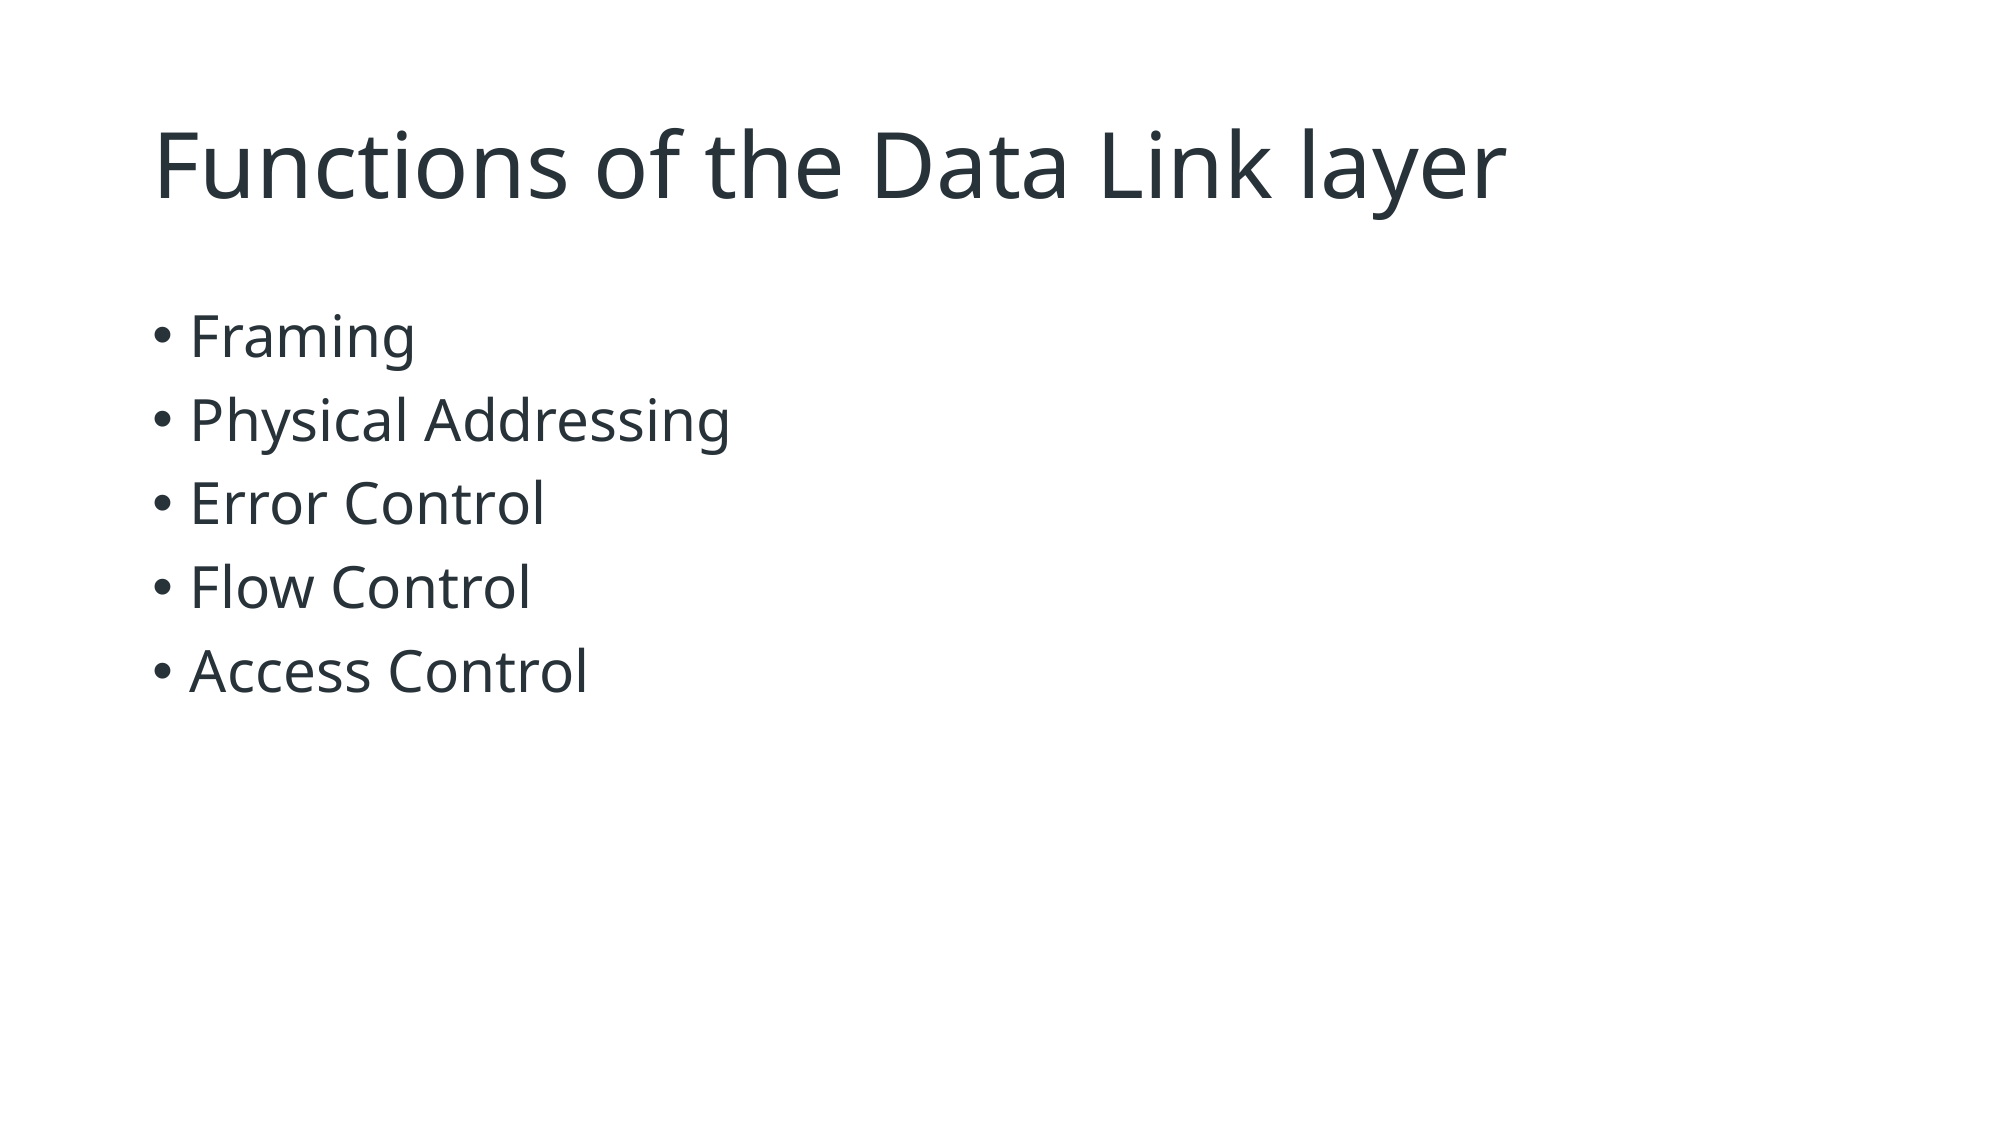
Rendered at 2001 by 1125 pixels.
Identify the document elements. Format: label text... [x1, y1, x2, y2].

list Framing Physical Addressing Error Control Flow Control Access Control [137, 299, 1863, 1014]
title Functions of the Data Link layer [137, 59, 1863, 278]
